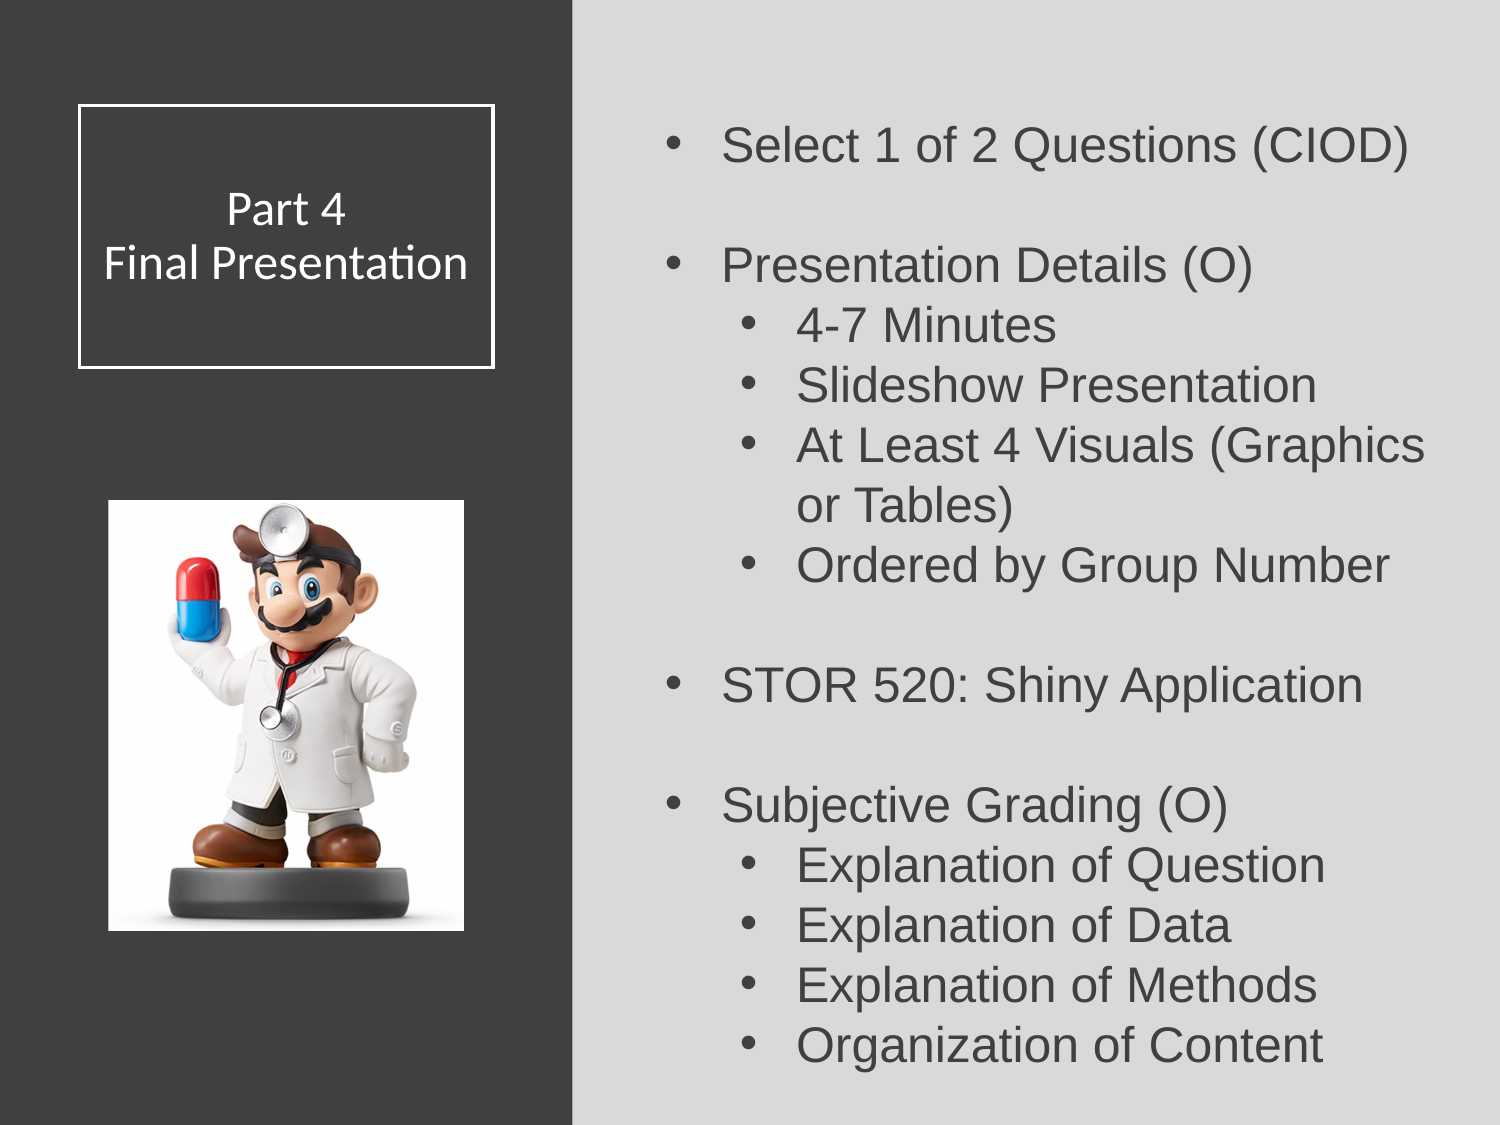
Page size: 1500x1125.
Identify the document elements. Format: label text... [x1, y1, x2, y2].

picture [107, 499, 465, 931]
text_box Select 1 of 2 Questions (CIOD) Presentation Details (O) 4-7 Minutes Slideshow Presentation At Least 4 Visuals (Graphics or Tables) Ordered by Group Number STOR 520: Shiny Application Subjective Grading (O) Explanation of Question Explanation of Data Explanation of Methods Organization of Content [649, 105, 1475, 1081]
title Part 4 Final Presentation [78, 105, 494, 368]
text_box [0, 0, 573, 1125]
